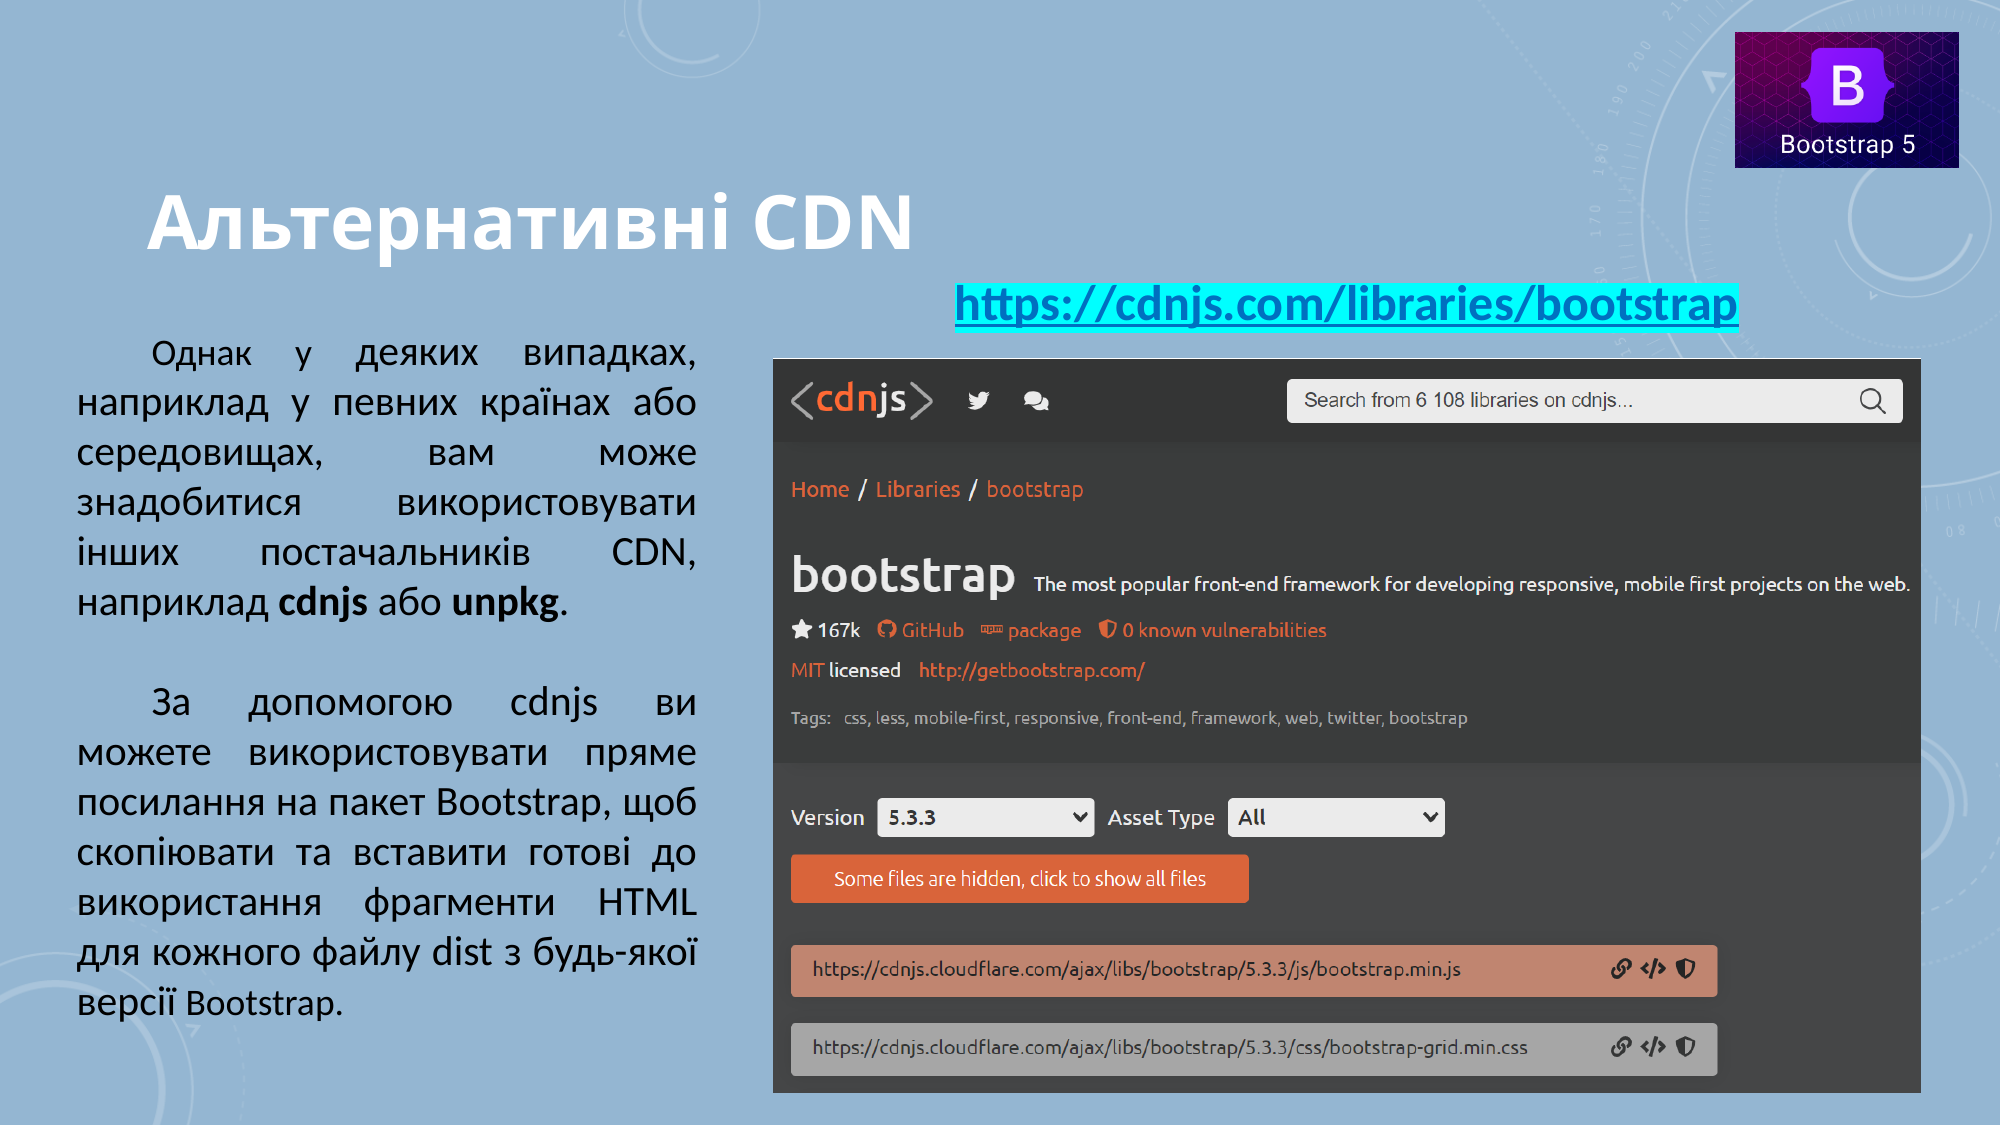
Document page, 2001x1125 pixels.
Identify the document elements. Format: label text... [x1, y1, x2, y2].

title Альтернативні CDN [112, 99, 1775, 339]
text_box https://cdnjs.com/libraries/bootstrap [940, 263, 1754, 358]
text_box Однак у деяких випадках, наприклад у певних країнах або середовищах, вам може знадобитися використовувати інших постачальників CDN, наприклад cdnjs або unpkg. За допомогою cdnjs ви можете використовувати пряме посилання на пакет Bootstrap, щоб скопіювати та вставити готові до використання фрагменти HTML для кожного файлу dist з будь-якої версії Bootstrap. [61, 316, 713, 1032]
picture [0, 0, 2000, 1125]
